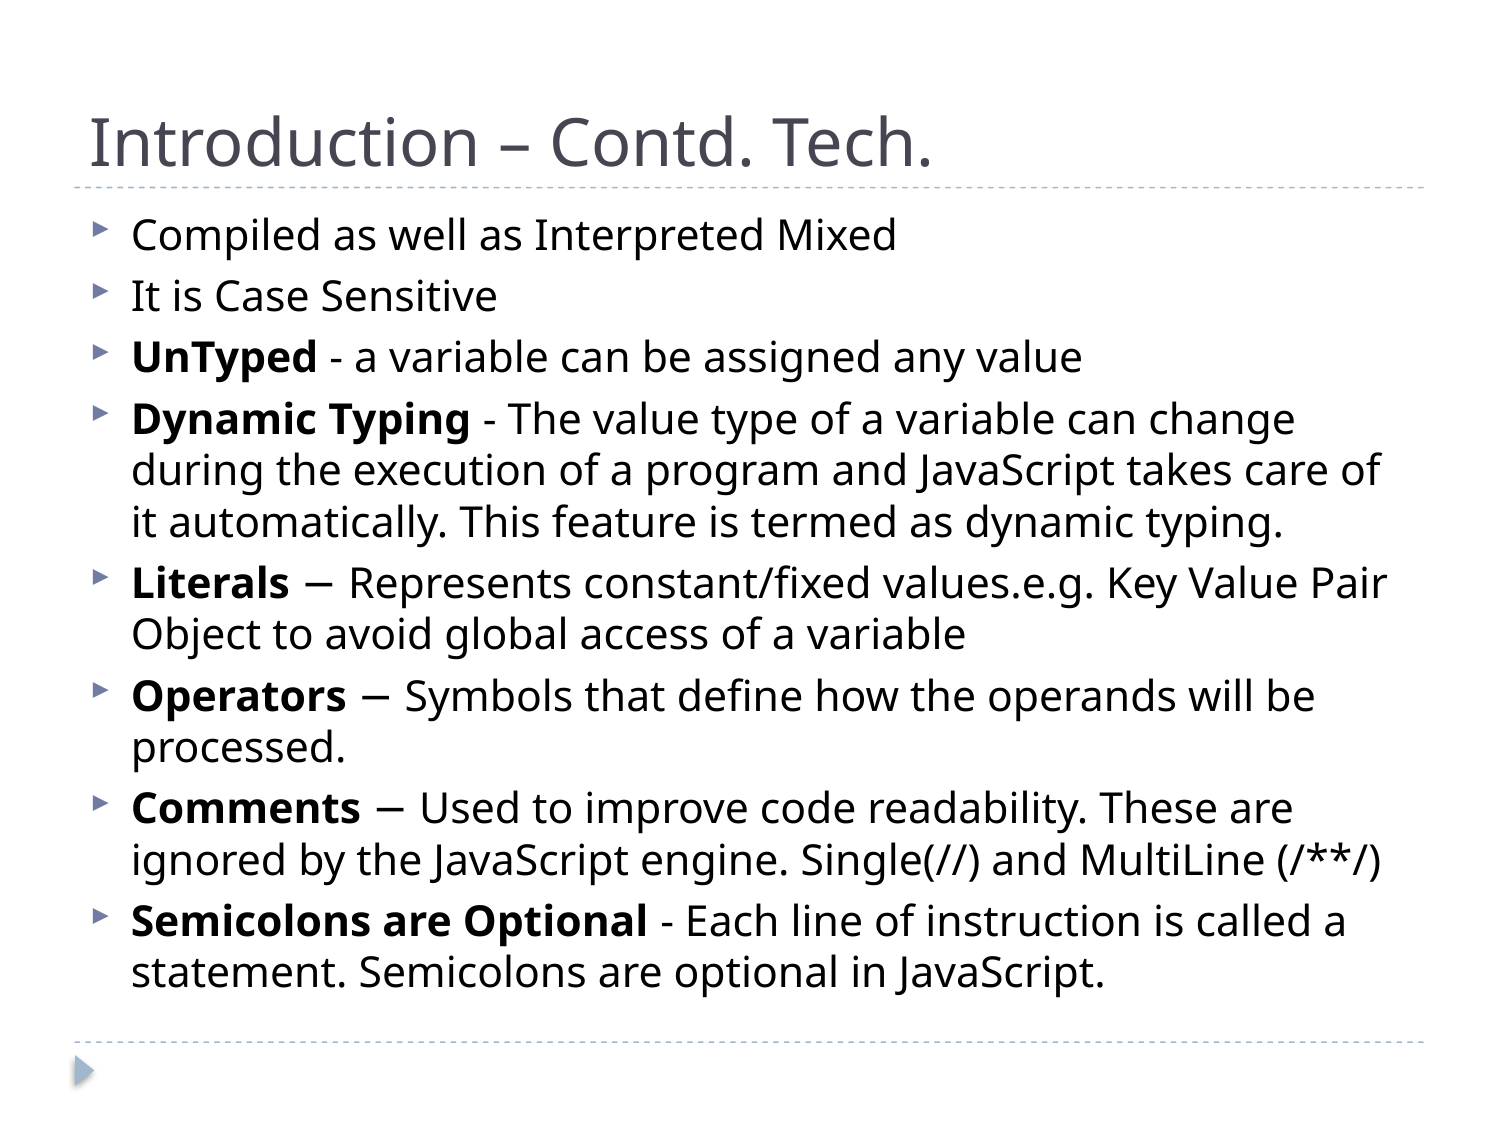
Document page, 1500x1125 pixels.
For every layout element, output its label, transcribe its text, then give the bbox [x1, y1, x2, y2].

text_box Compiled as well as Interpreted Mixed It is Case Sensitive UnTyped - a variable can be assigned any value Dynamic Typing - The value type of a variable can change during the execution of a program and JavaScript takes care of it automatically. This feature is termed as dynamic typing. Literals − Represents constant/fixed values.e.g. Key Value Pair Object to avoid global access of a variable Operators − Symbols that define how the operands will be processed. Comments − Used to improve code readability. These are ignored by the JavaScript engine. Single(//) and MultiLine (/**/) Semicolons are Optional - Each line of instruction is called a statement. Semicolons are optional in JavaScript. [75, 200, 1425, 1018]
text_box Introduction – Contd. Tech. [75, 24, 1425, 187]
